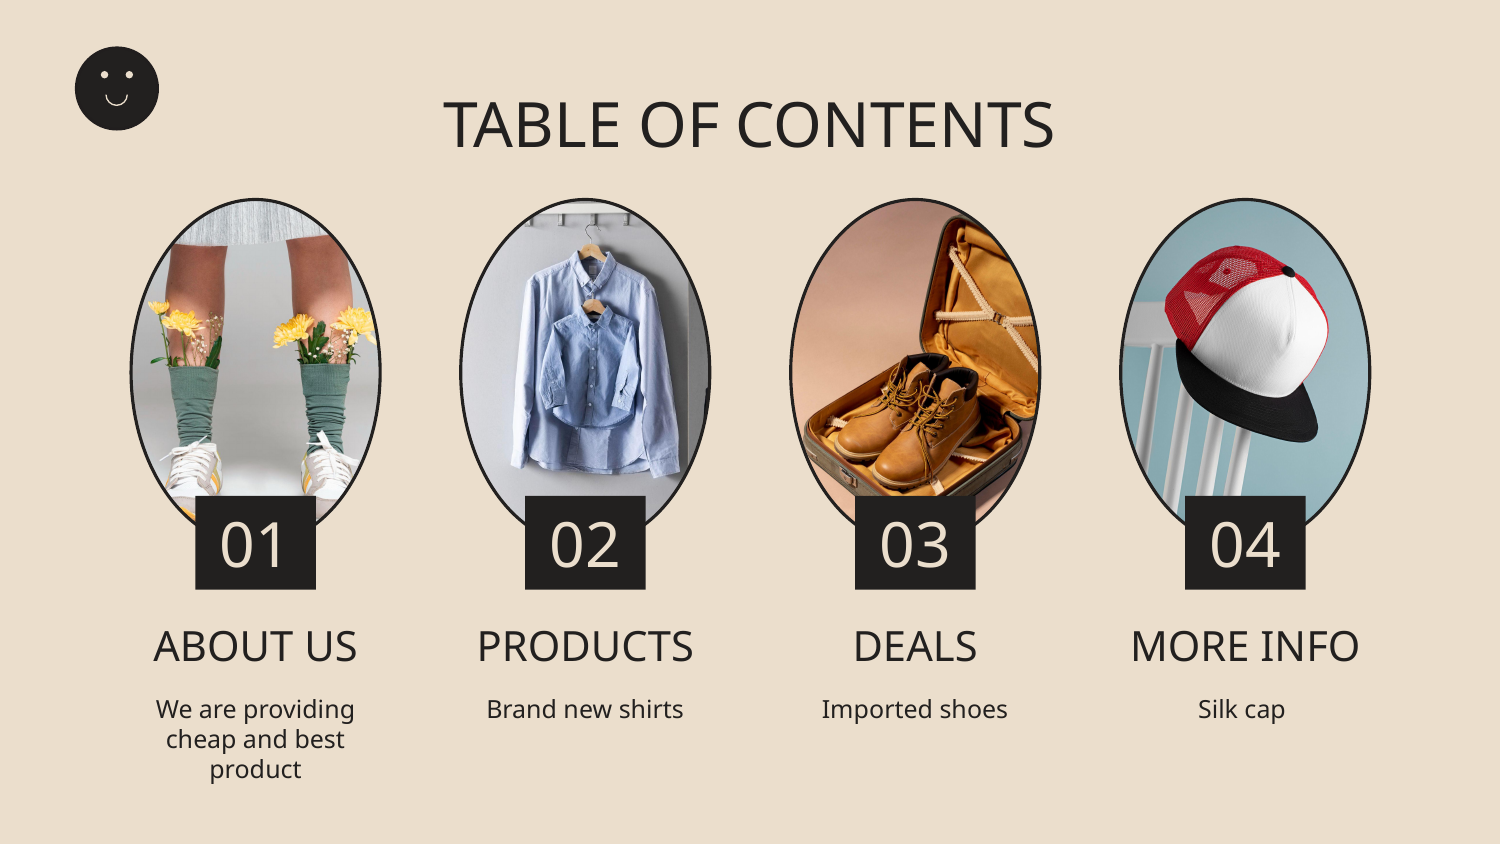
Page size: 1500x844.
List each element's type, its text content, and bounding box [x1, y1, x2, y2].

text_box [74, 46, 160, 131]
subtitle Brand new shirts [440, 679, 730, 759]
subtitle Imported shoes [770, 679, 1060, 759]
title PRODUCTS [441, 623, 730, 666]
title TABLE OF CONTENTS [233, 76, 1267, 170]
picture [130, 199, 381, 546]
title 04 [1185, 554, 1306, 590]
subtitle Silk cap [1100, 679, 1390, 759]
title ABOUT US [111, 623, 400, 666]
title MORE INFO [1101, 623, 1390, 666]
title DEALS [771, 623, 1060, 666]
picture [460, 199, 710, 546]
title 01 [195, 554, 316, 590]
title 03 [855, 554, 976, 590]
subtitle We are providing cheap and best product [111, 679, 400, 759]
title 02 [525, 554, 646, 590]
picture [790, 199, 1040, 546]
picture [1120, 199, 1370, 546]
